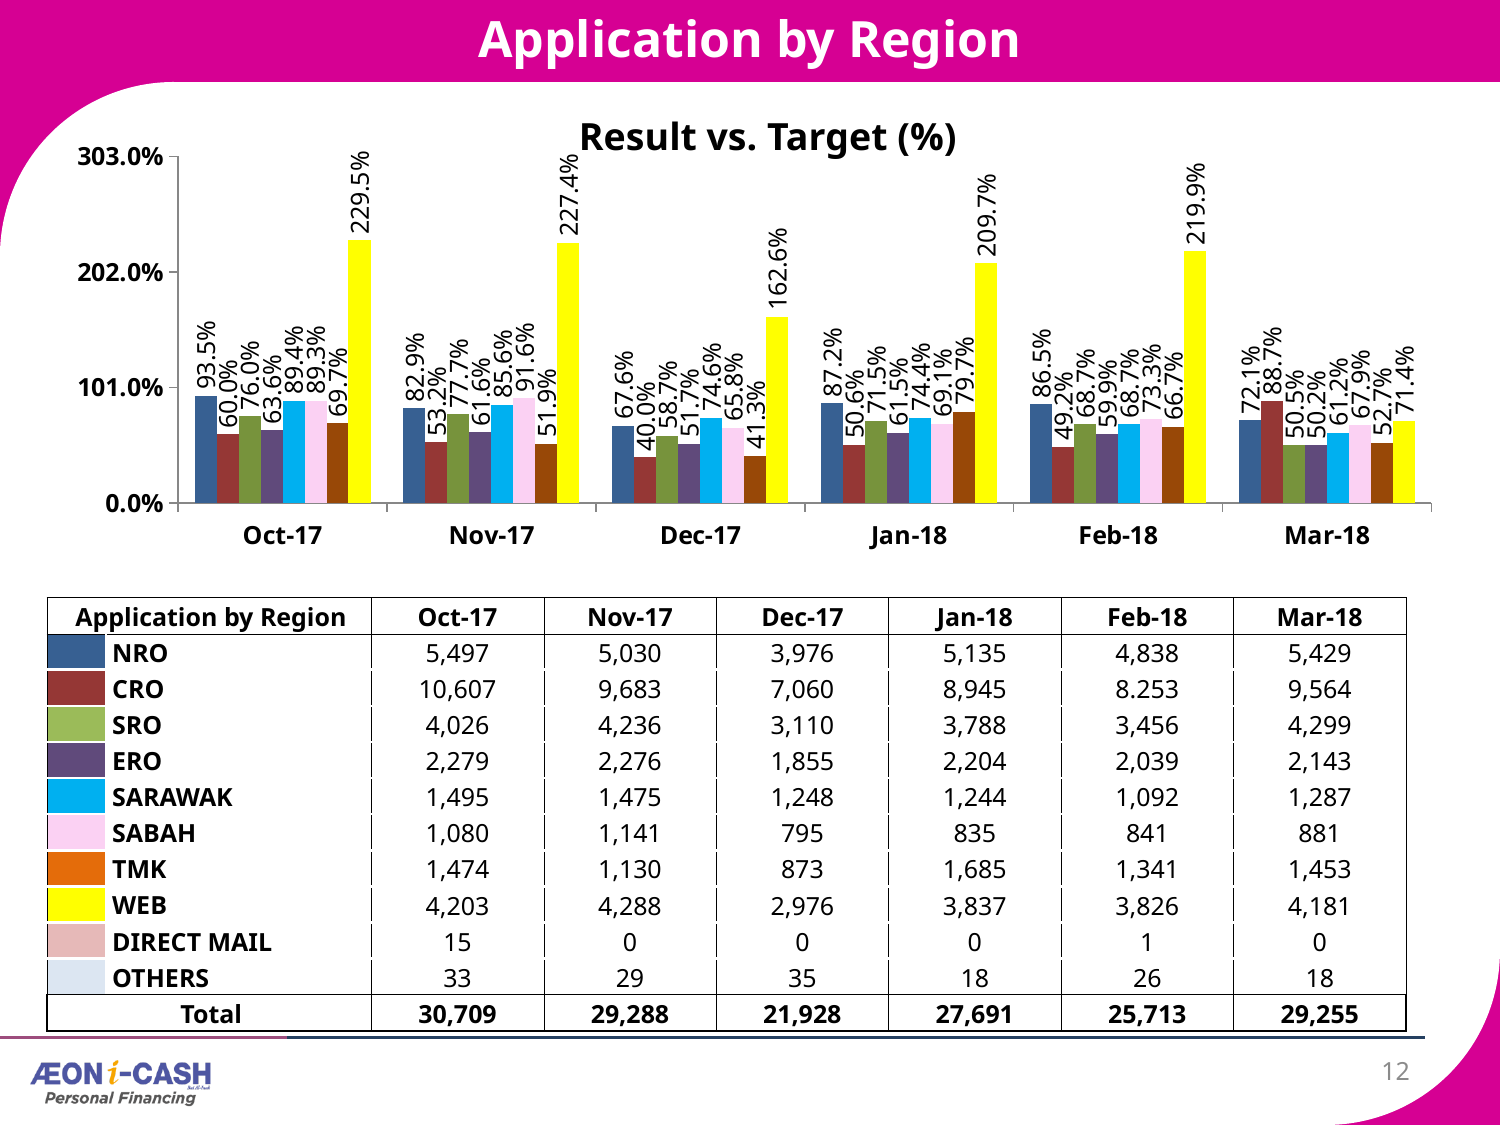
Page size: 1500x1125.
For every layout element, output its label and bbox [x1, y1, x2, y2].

text_box [0, 593, 1500, 1125]
picture [0, 1042, 249, 1118]
text_box [0, 0, 1500, 118]
chart [0, 118, 1500, 587]
